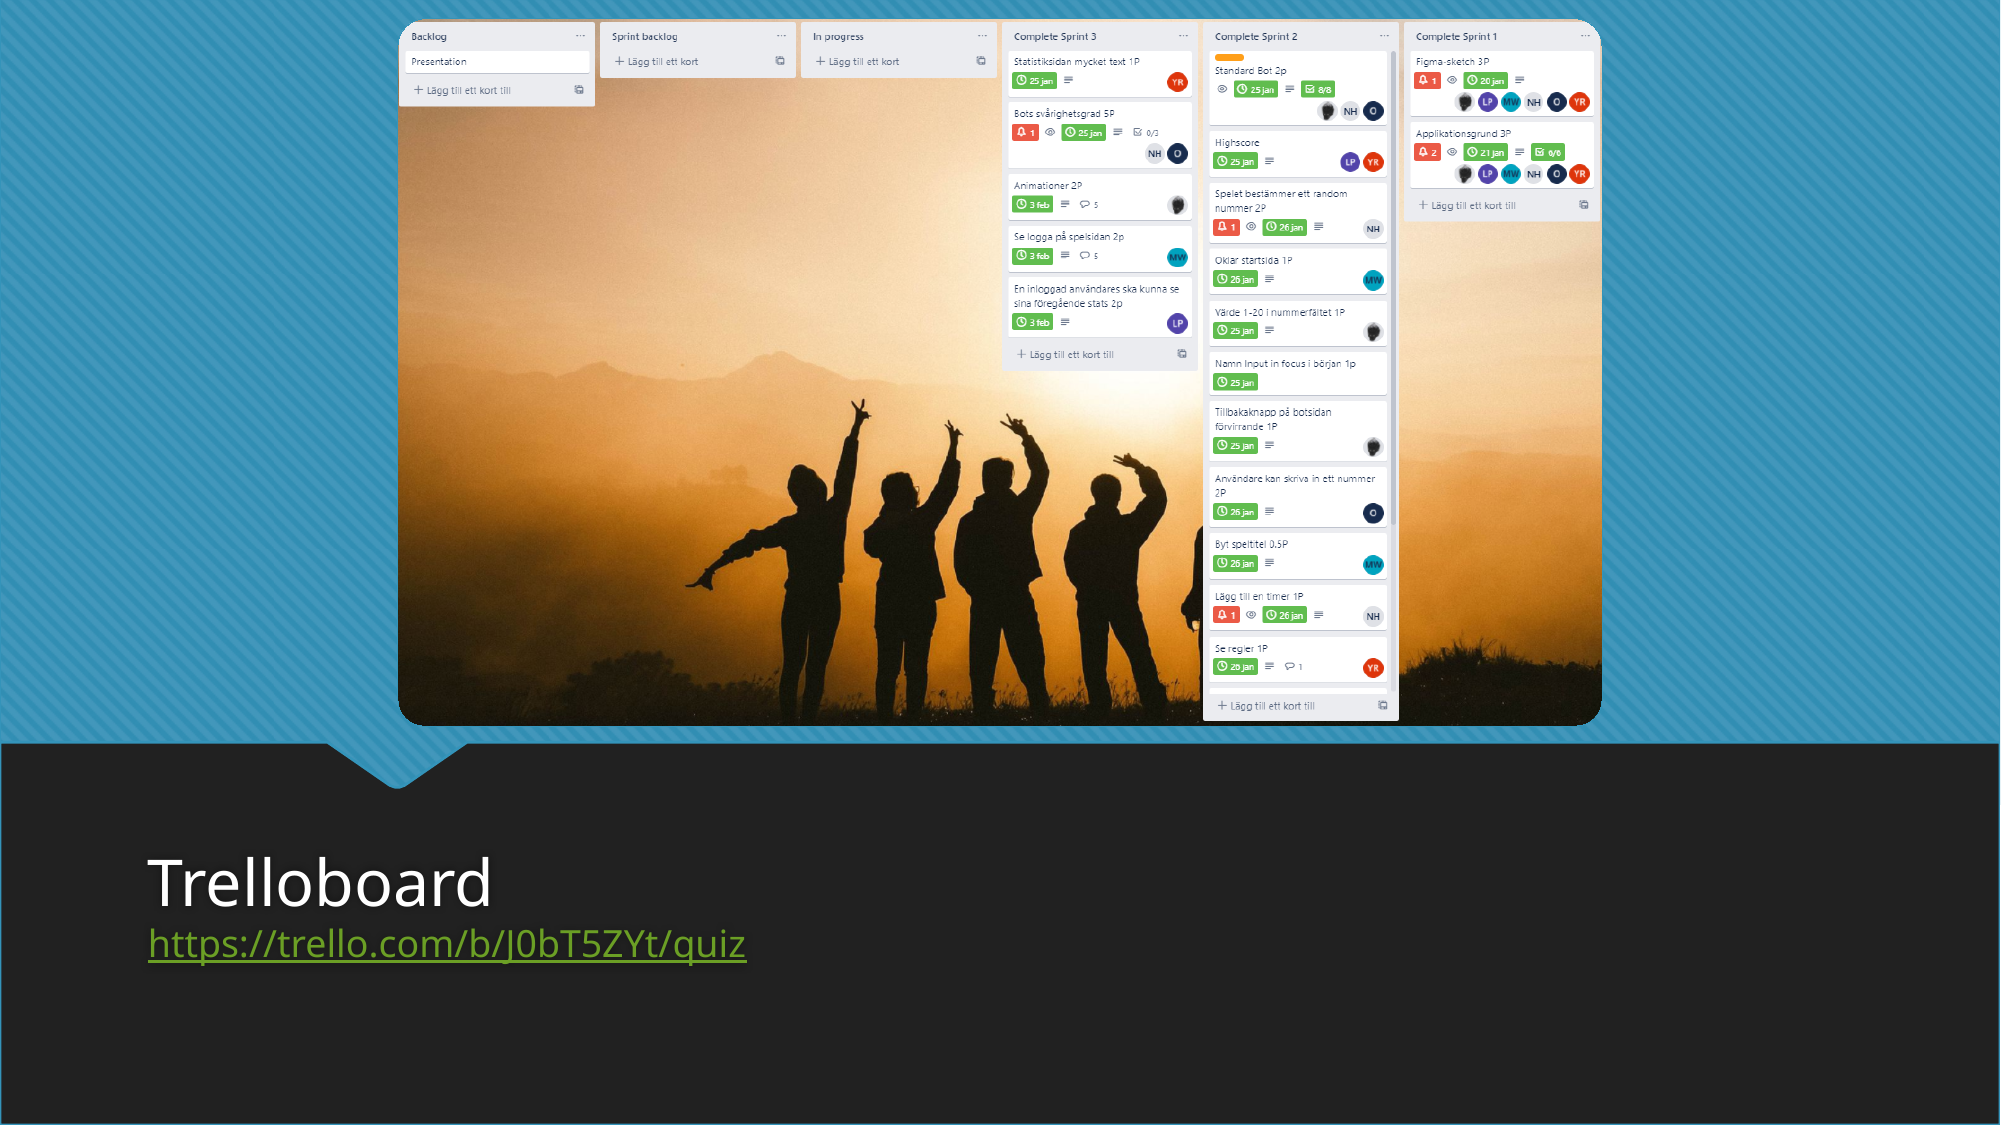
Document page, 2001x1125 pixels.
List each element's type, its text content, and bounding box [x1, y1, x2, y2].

text_box [0, 740, 2000, 1125]
subtitle Trelloboard https://trello.com/b/J0bT5ZYt/quiz [132, 834, 1868, 1033]
picture [397, 18, 1603, 727]
